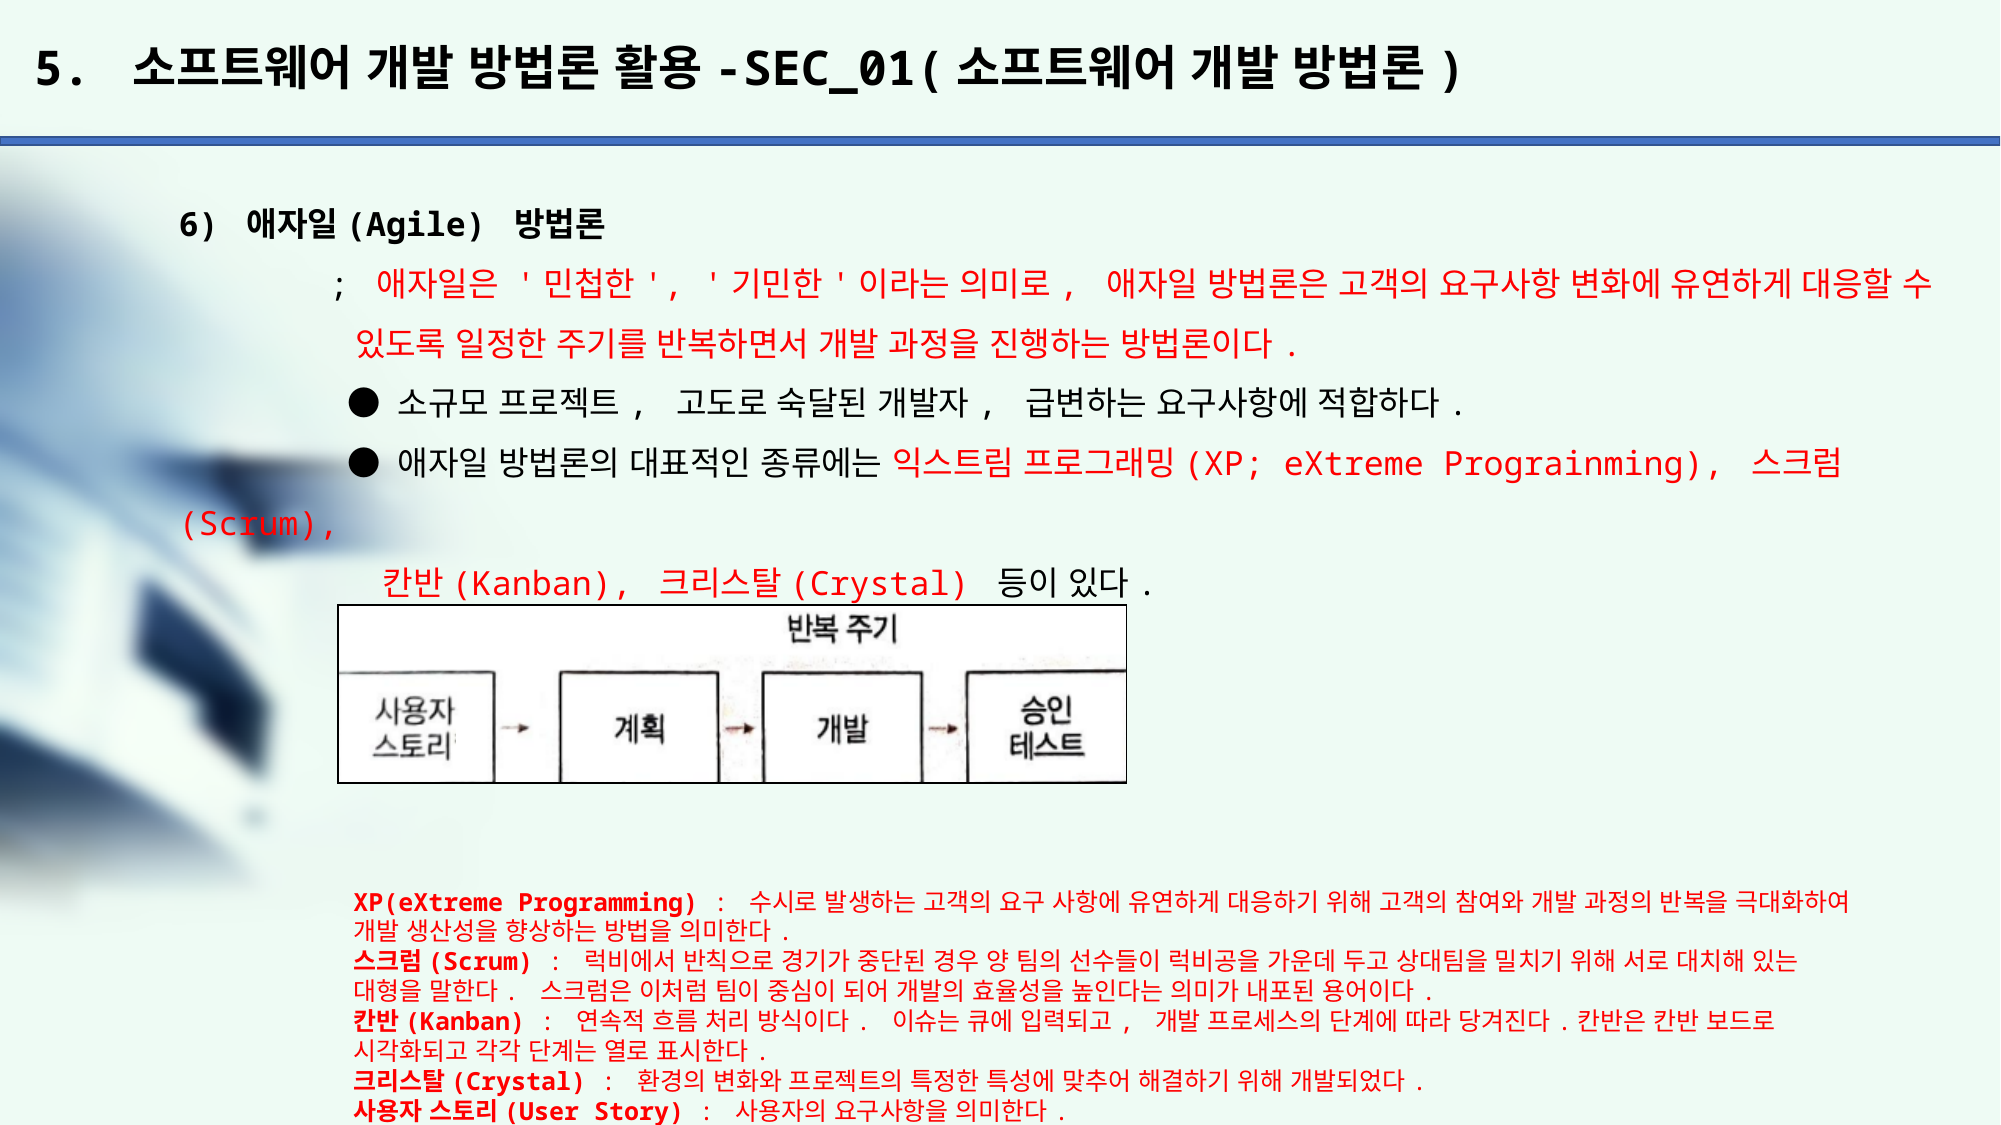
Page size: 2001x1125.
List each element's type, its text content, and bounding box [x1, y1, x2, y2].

text_box 6) 애자일(Agile) 방법론 ; 애자일은 '민첩한', '기민한'이라는 의미로, 애자일 방법론은 고객의 요구사항 변화에 유연하게 대응할 수 있도록 일정한 주기를 반복하면서 개발 과정을 진행하는 방법론이다. ● 소규모 프로젝트, 고도로 숙달된 개발자, 급변하는 요구사항에 적합하다. ● 애자일 방법론의 대표적인 종류에는 익스트림 프로그래밍(XP; eXtreme Prograinming), 스크럼(Scrum), 칸반(Kanban), 크리스탈(Crystal) 등이 있다. ● 애자일 방법론의 절차 [163, 175, 1969, 670]
picture [0, 0, 2000, 136]
title 5. 소프트웨어 개발 방법론 활용-SEC_01(소프트웨어 개발 방법론) [19, 14, 1922, 126]
text_box XP(eXtreme Programming) : 수시로 발생하는 고객의 요구 사항에 유연하게 대응하기 위해 고객의 참여와 개발 과정의 반복을 극대화하여 개발 생산성을 향상하는 방법을 의미한다. 스크럼(Scrum) : 럭비에서 반칙으로 경기가 중단된 경우 양 팀의 선수들이 럭비공을 가운데 두고 상대팀을 밀치기 위해 서로 대치해 있는 대형을 말한다. 스크럼은 이처럼 팀이 중심이 되어 개발의 효율성을 높인다는 의미가 내포된 용어이다. 칸반(Kanban) : 연속적 흐름 처리 방식이다. 이슈는 큐에 입력되고, 개발 프로세스의 단계에 따라 당겨진다.칸반은 칸반 보드로 시각화되고 각각 단계는 열로 표시한다. 크리스탈(Crystal) : 환경의 변화와 프로젝트의 특정한 특성에 맞추어 해결하기 위해 개발되었다. 사용자 스토리(User Story) : 사용자의 요구사항을 의미한다. [338, 878, 1886, 1125]
picture [0, 146, 2000, 1125]
